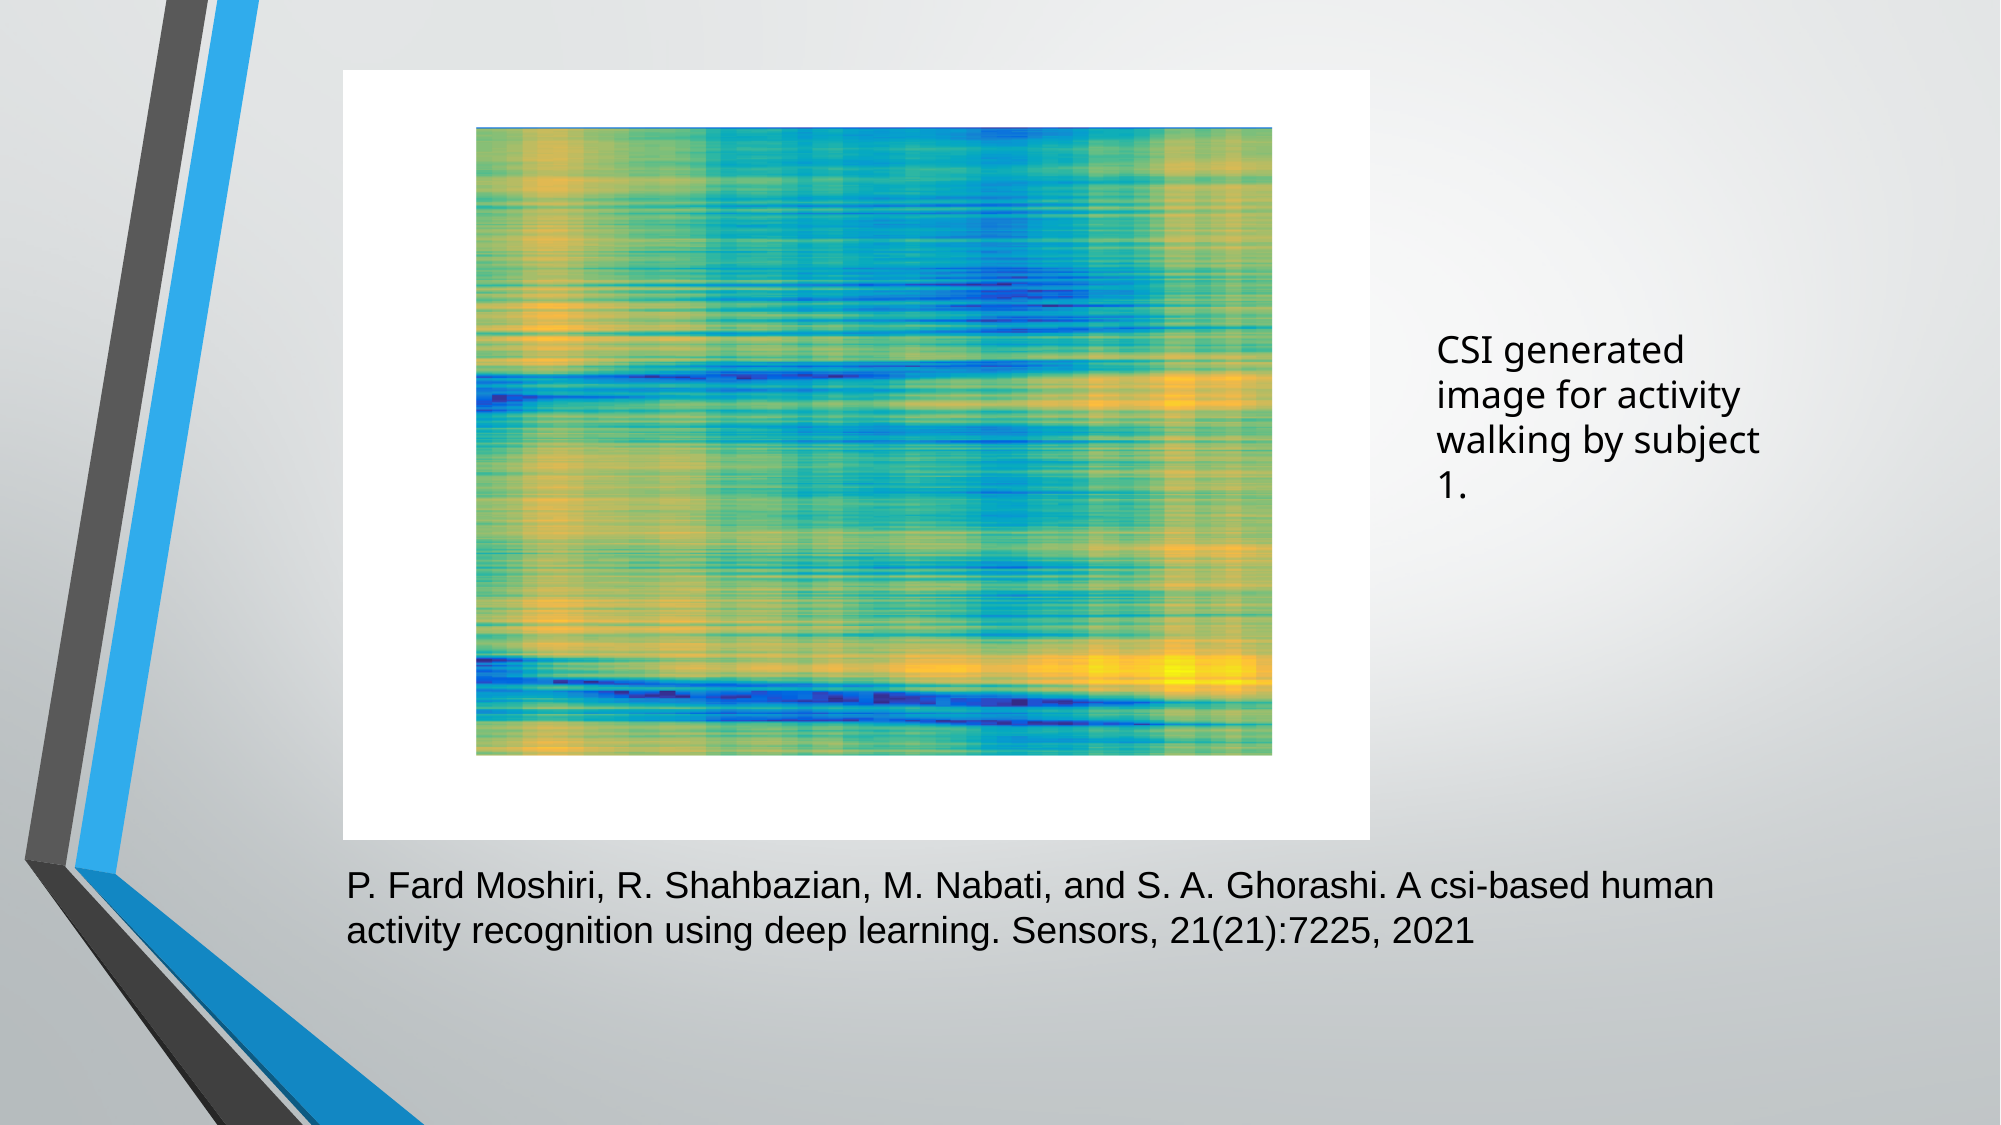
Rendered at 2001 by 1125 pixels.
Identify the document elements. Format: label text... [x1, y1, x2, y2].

picture [343, 70, 1371, 841]
text_box CSI generated image for activity walking by subject 1. [1421, 318, 1790, 513]
text_box P. Fard Moshiri, R. Shahbazian, M. Nabati, and S. A. Ghorashi. A csi-based human activity recognition using deep learning. Sensors, 21(21):7225, 2021 [331, 853, 1790, 958]
